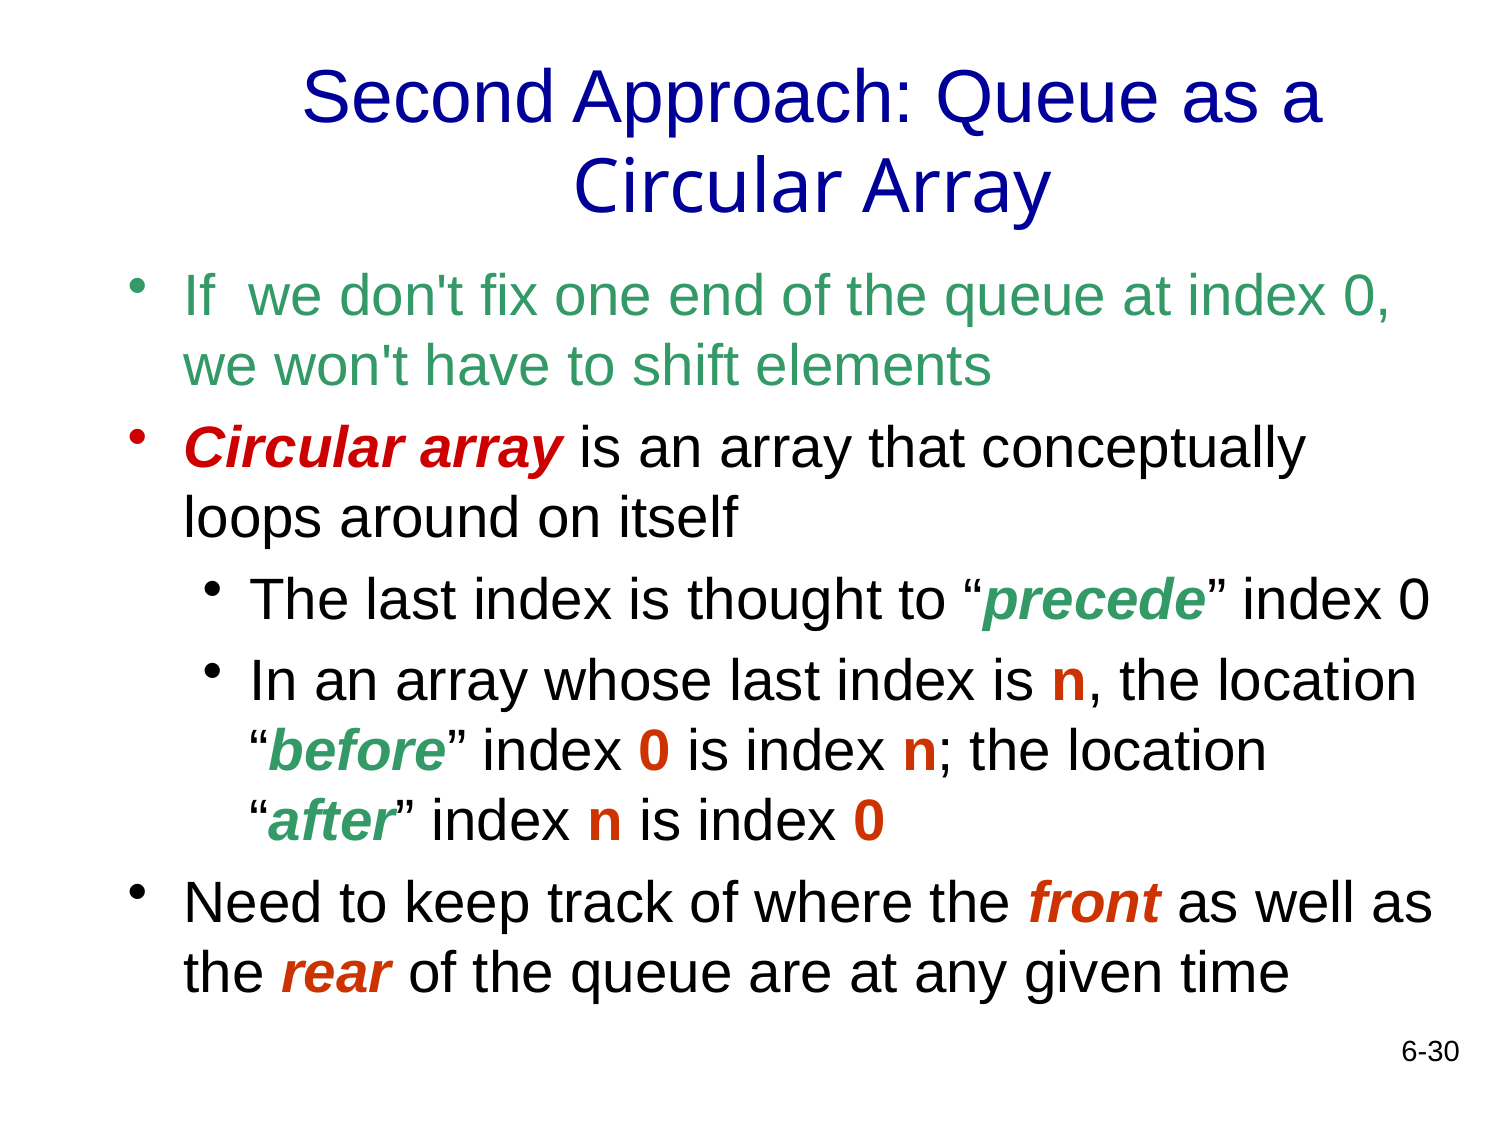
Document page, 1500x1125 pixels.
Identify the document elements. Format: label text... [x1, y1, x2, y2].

slide_number 6-30 [1162, 1024, 1476, 1101]
title Second Approach: Queue as a Circular Array [187, 37, 1438, 238]
list If we don't fix one end of the queue at index 0, we won't have to shift elements Circular array is an array that conceptually loops around on itself The last index is thought to “precede” index 0 In an array whose last index is n, the location “before” index 0 is index n; the location “after” index n is index 0 Need to keep track of where the front as well as the rear of the queue are at any given time [112, 249, 1463, 1026]
